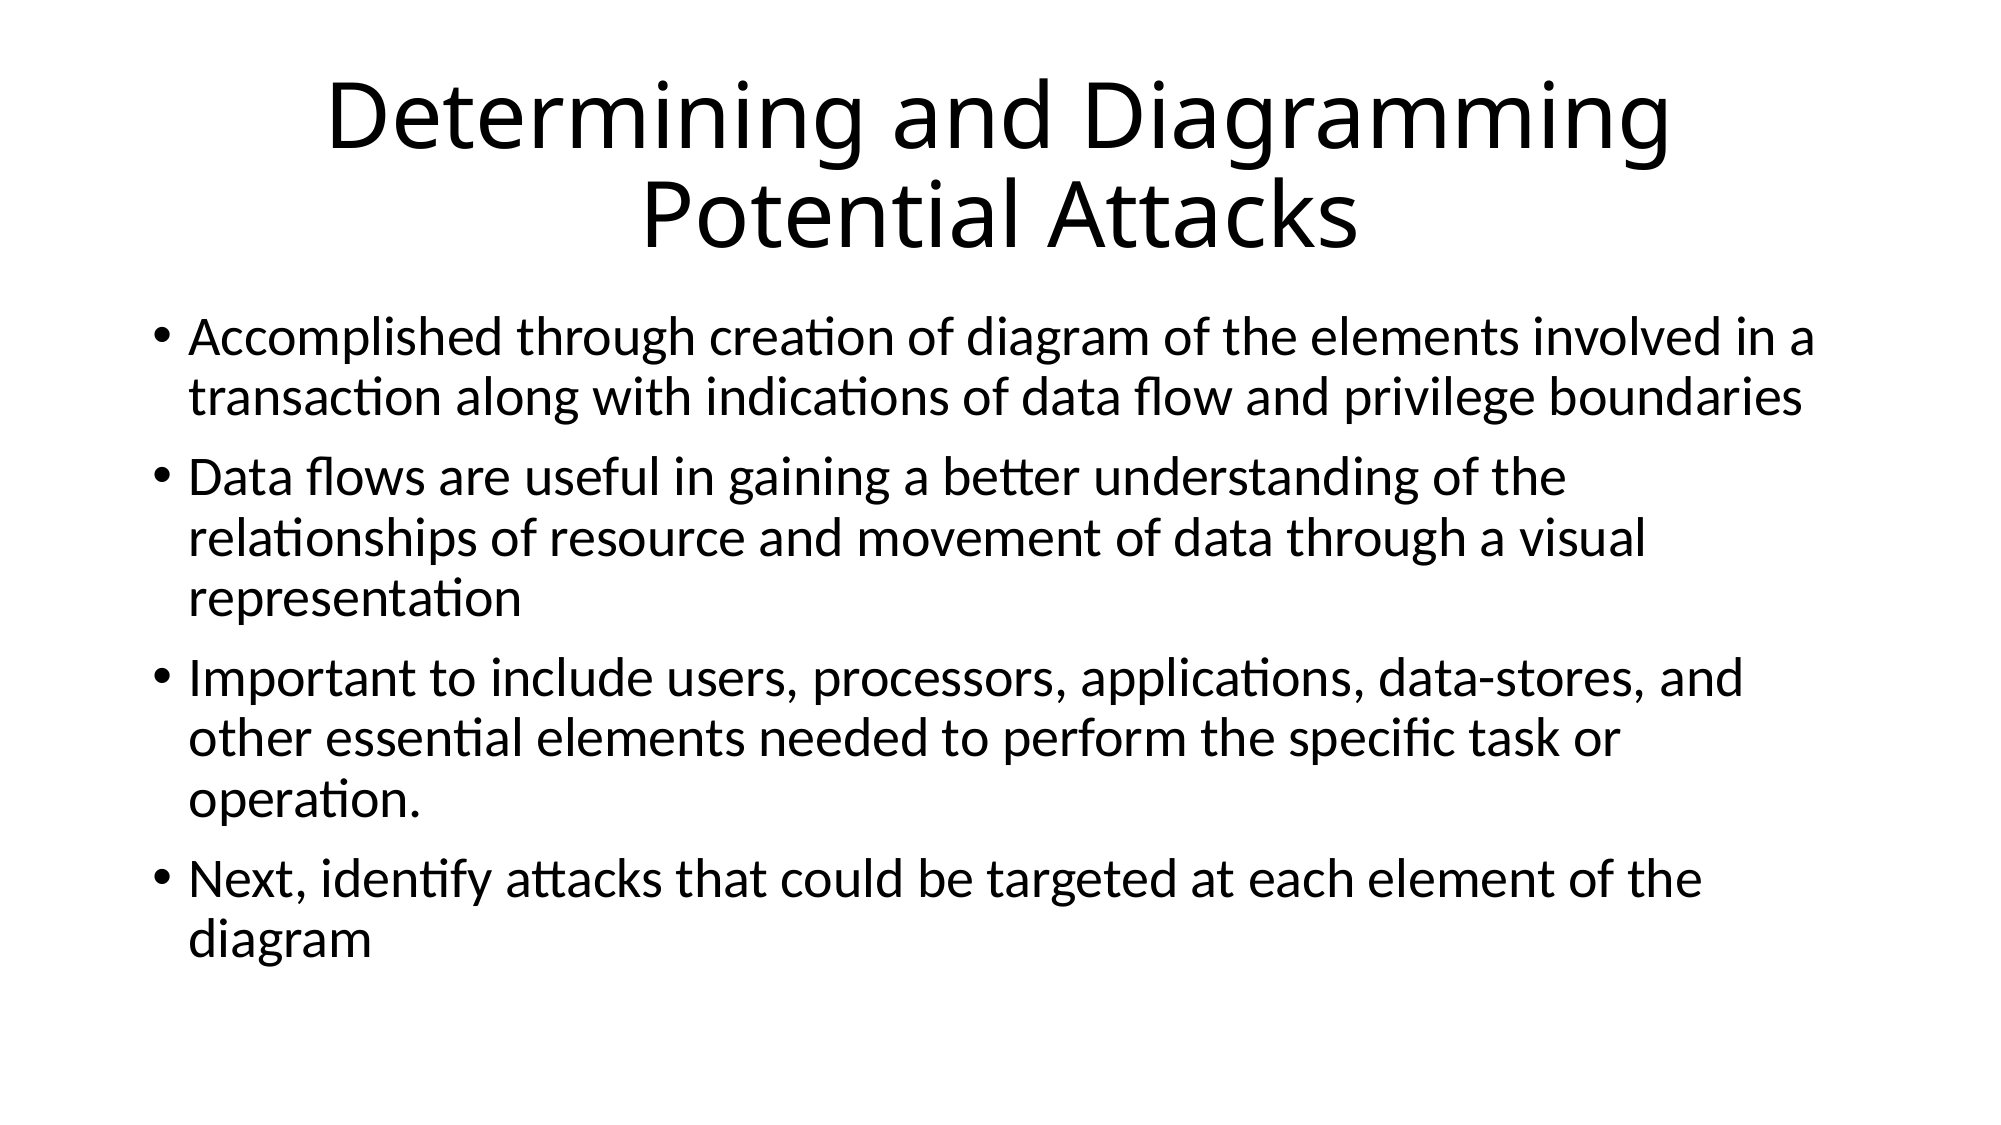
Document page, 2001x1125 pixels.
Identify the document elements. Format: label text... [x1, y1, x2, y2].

list Accomplished through creation of diagram of the elements involved in a transaction along with indications of data flow and privilege boundaries Data flows are useful in gaining a better understanding of the relationships of resource and movement of data through a visual representation Important to include users, processors, applications, data-stores, and other essential elements needed to perform the specific task or operation. Next, identify attacks that could be targeted at each element of the diagram [137, 299, 1863, 1014]
title Determining and Diagramming Potential Attacks [137, 59, 1863, 278]
